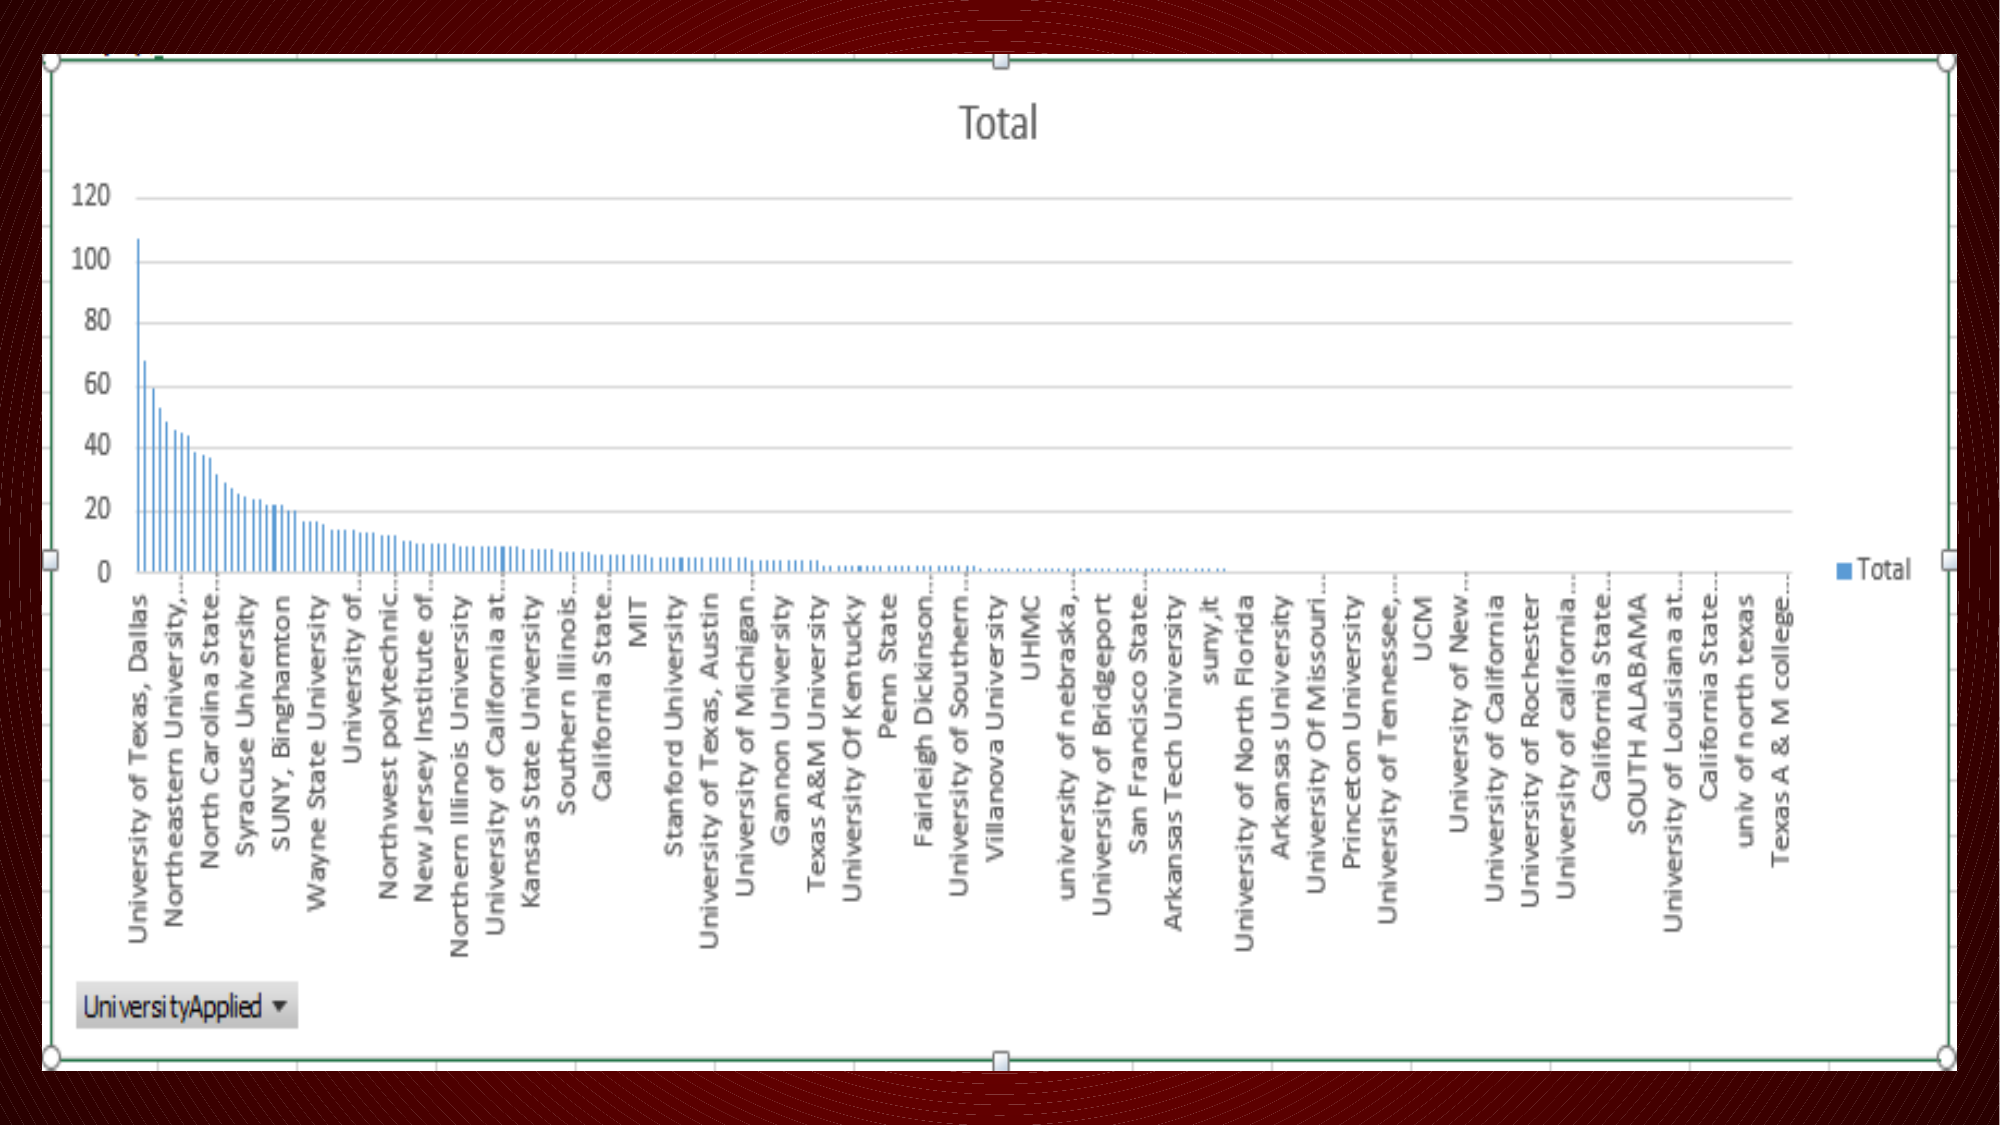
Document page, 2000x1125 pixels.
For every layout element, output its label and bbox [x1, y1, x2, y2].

list [42, 53, 1957, 1071]
